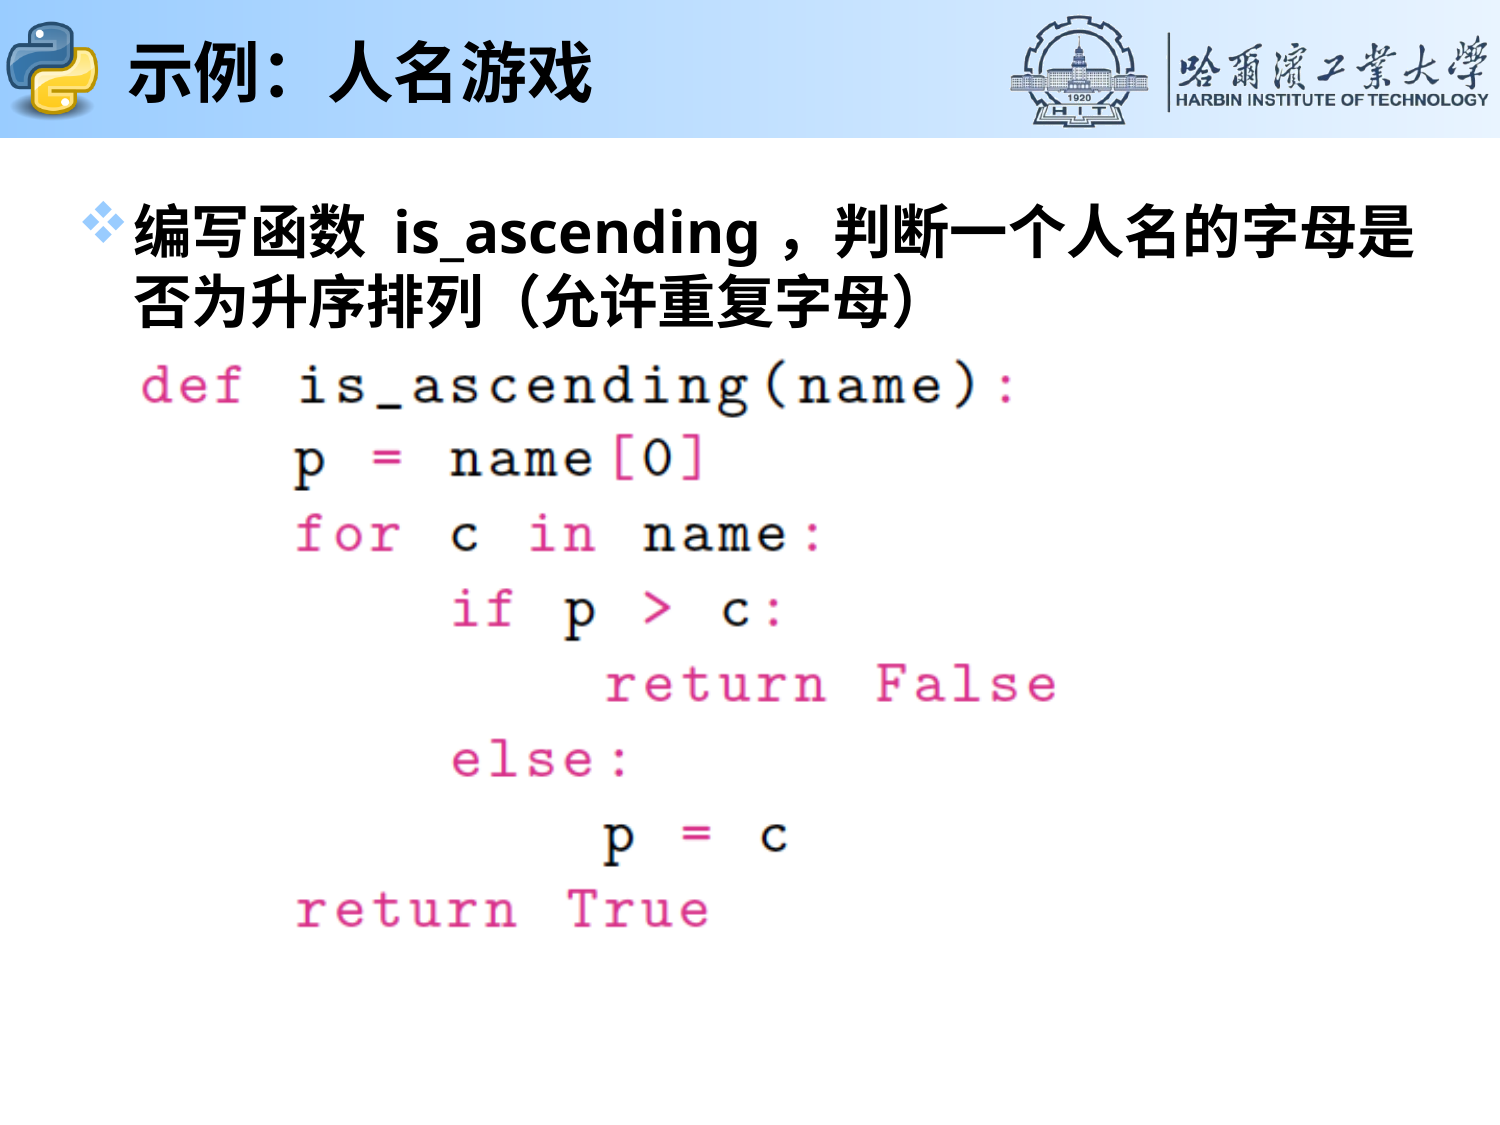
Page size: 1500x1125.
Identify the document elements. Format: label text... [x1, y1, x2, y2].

picture [1000, 4, 1500, 138]
picture [0, 19, 104, 123]
picture [135, 349, 1082, 942]
title 示例：人名游戏 [112, 20, 1334, 121]
list 编写函数 is_ascending，判断一个人名的字母是否为升序排列（允许重复字母） [62, 187, 1450, 1000]
